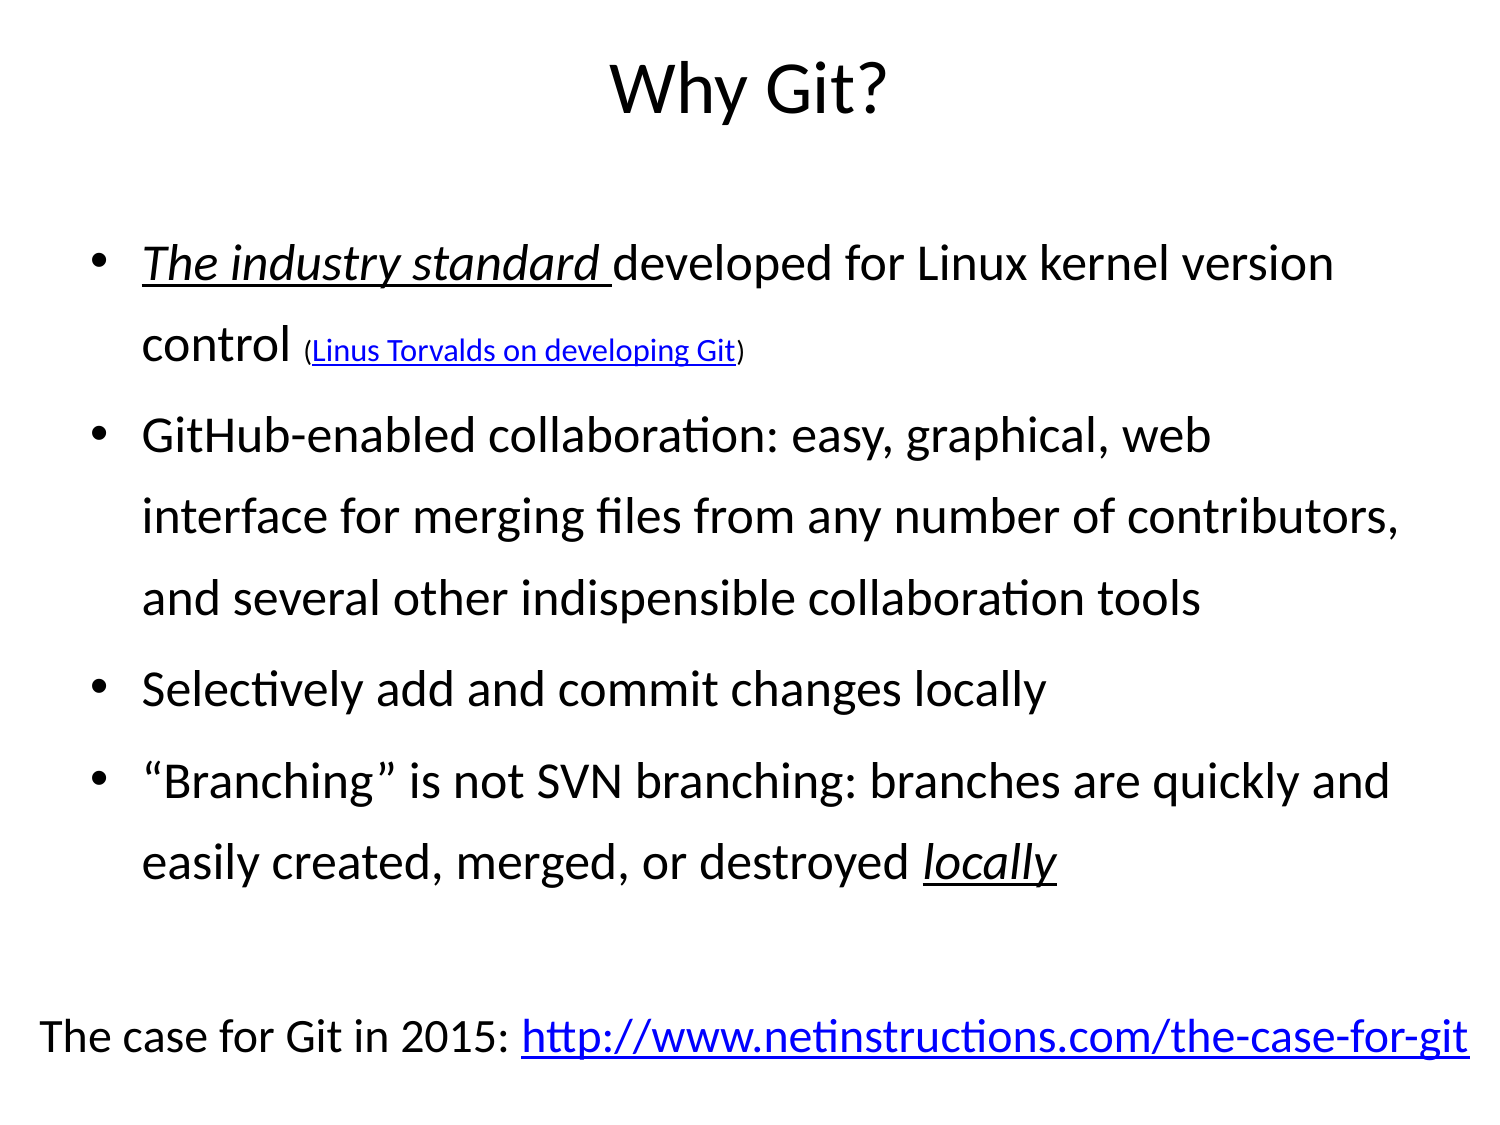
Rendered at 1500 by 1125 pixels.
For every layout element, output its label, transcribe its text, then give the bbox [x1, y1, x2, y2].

list The industry standard developed for Linux kernel version control (Linus Torvalds on developing Git) GitHub-enabled collaboration: easy, graphical, web interface for merging files from any number of contributors, and several other indispensible collaboration tools Selectively add and commit changes locally “Branching” is not SVN branching: branches are quickly and easily created, merged, or destroyed locally [75, 201, 1425, 945]
text_box The case for Git in 2015: http://www.netinstructions.com/the-case-for-git [24, 997, 1500, 1070]
title Why Git? [75, 0, 1425, 178]
